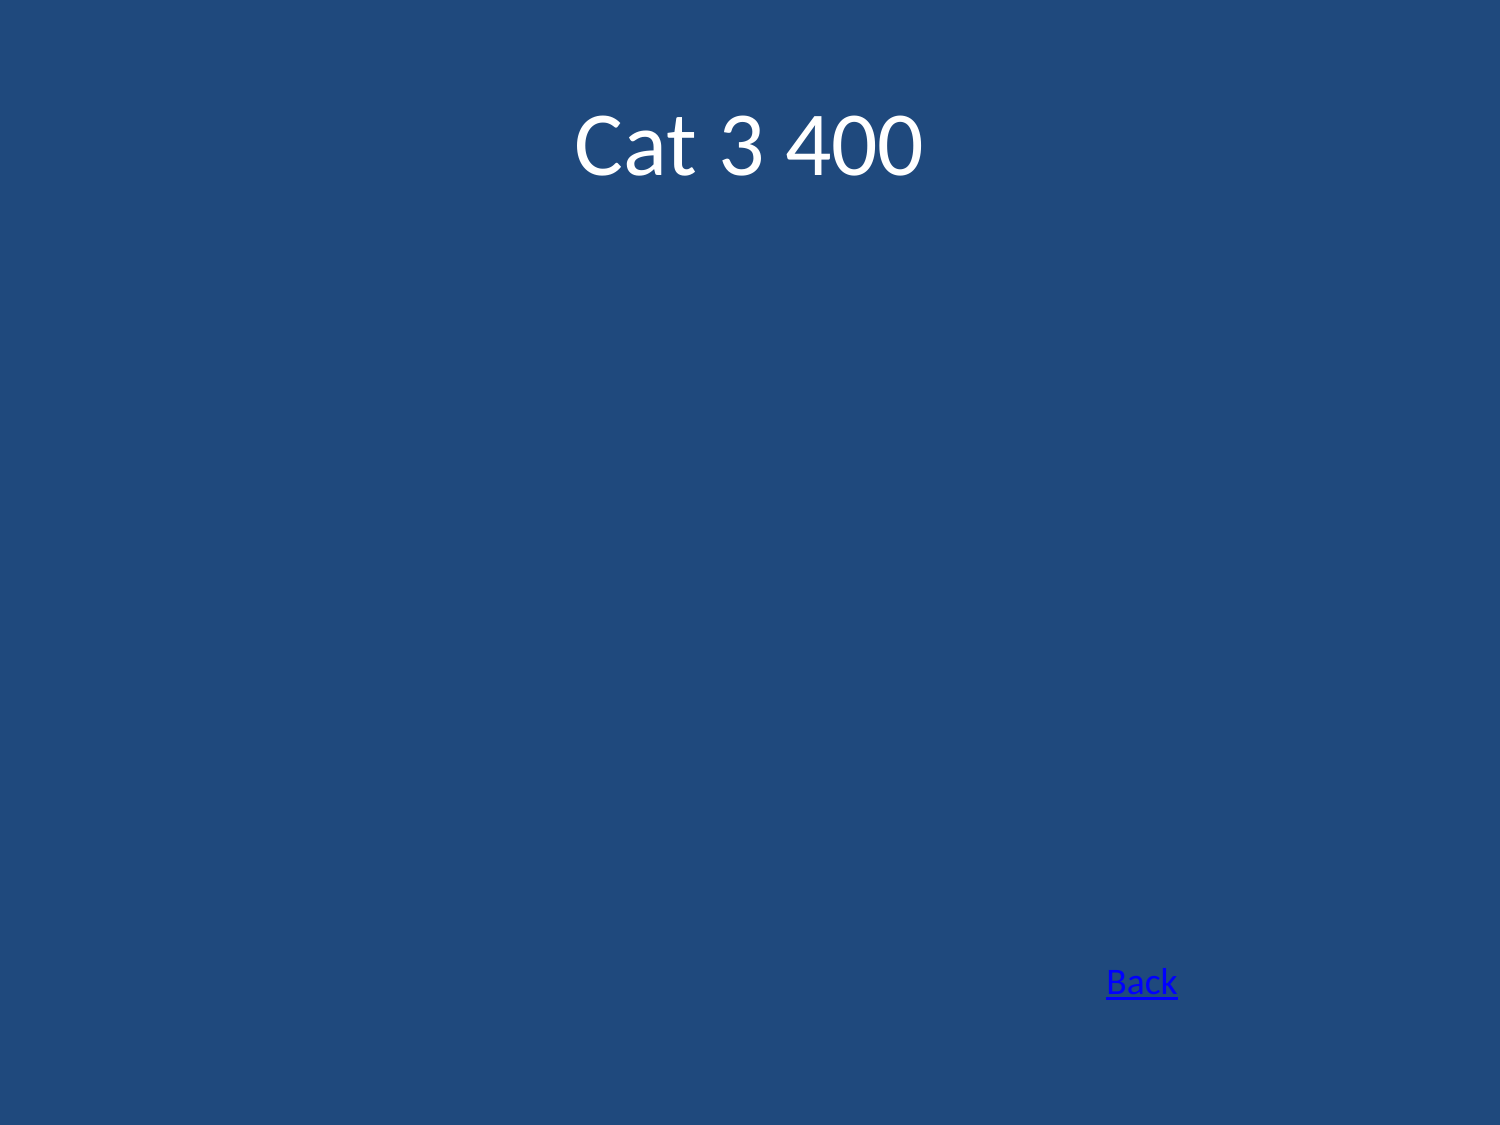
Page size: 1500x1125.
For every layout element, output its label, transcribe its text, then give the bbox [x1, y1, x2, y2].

text_box Back [1091, 949, 1371, 1010]
title Cat 3 400 [75, 45, 1425, 233]
